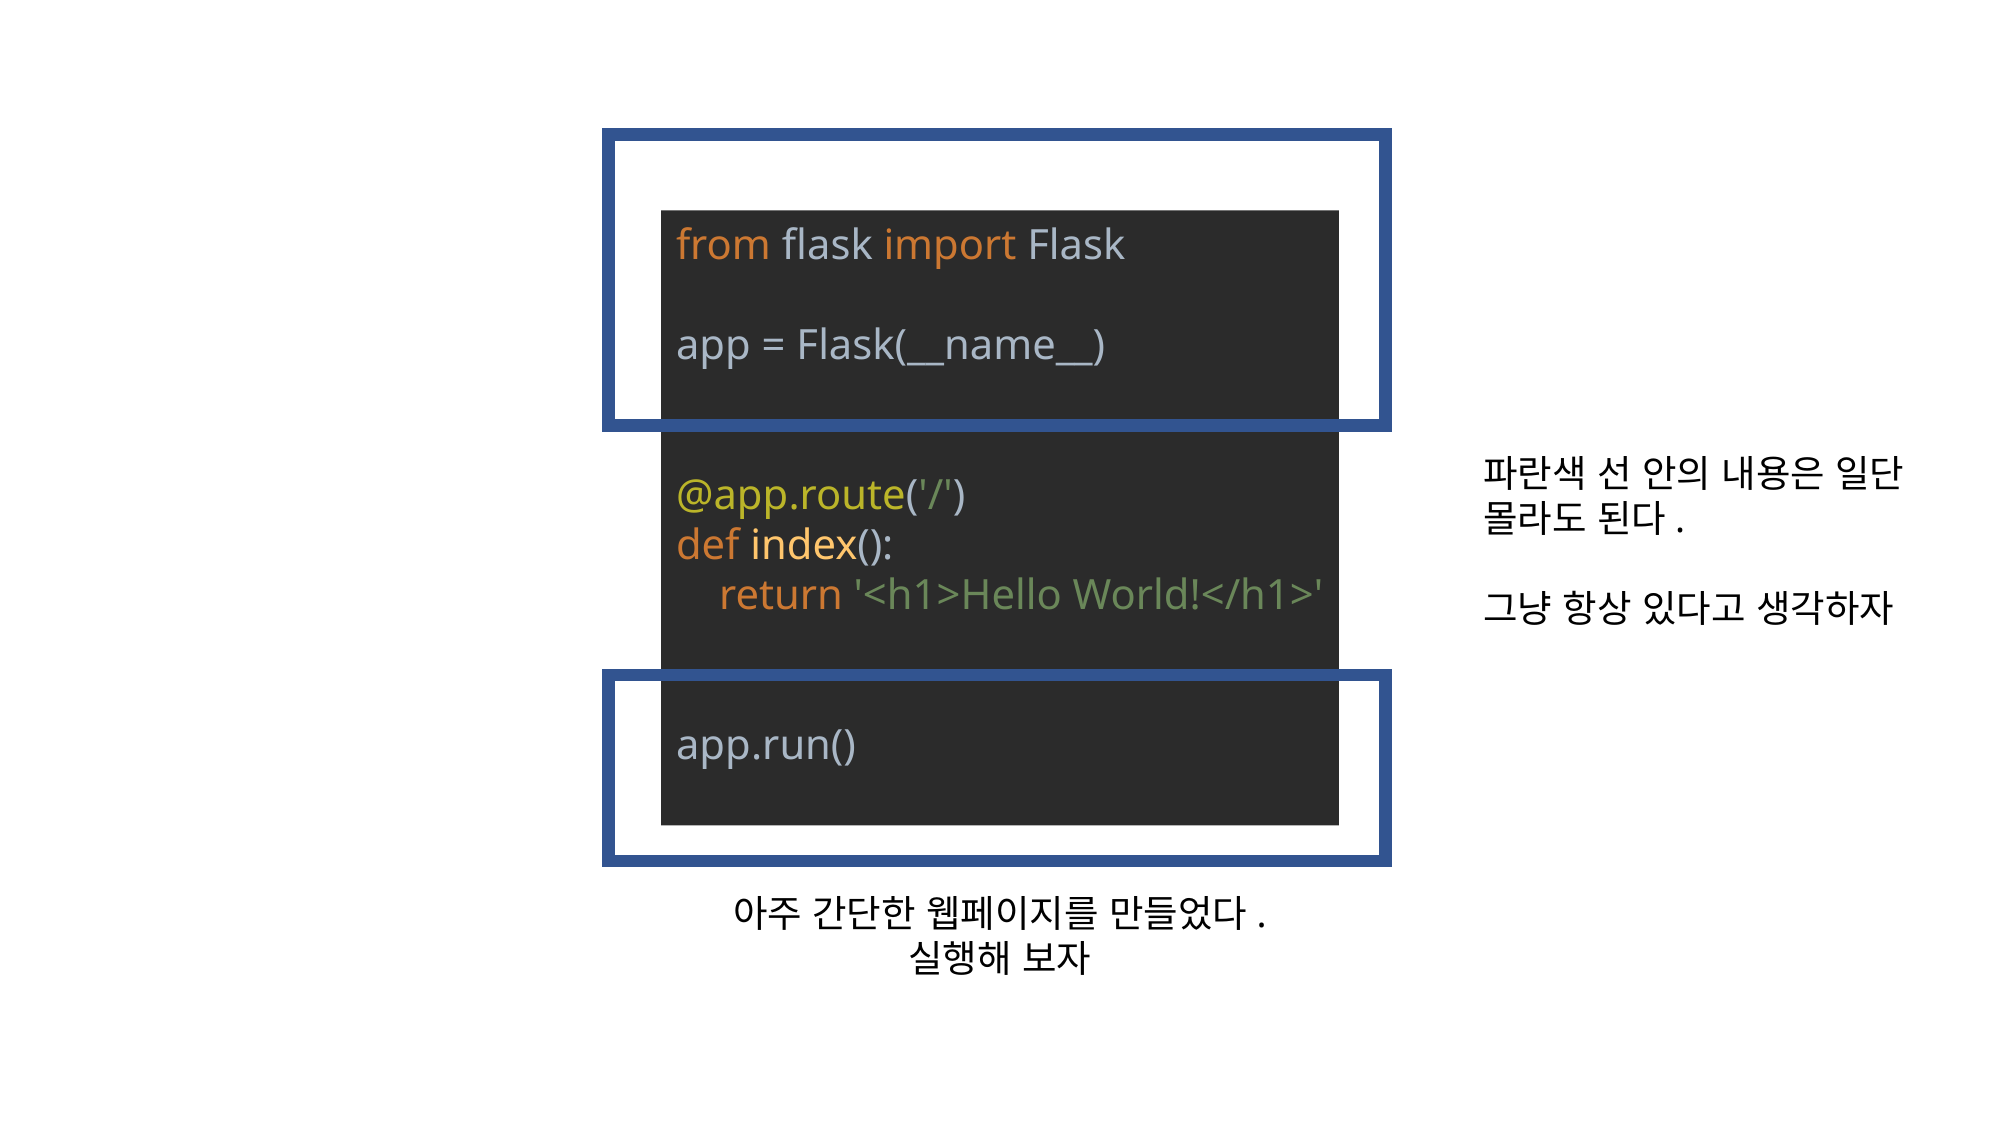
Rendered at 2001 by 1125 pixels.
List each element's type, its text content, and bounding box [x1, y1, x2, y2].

text_box [607, 674, 1387, 862]
text_box 파란색 선 안의 내용은 일단 몰라도 된다. 그냥 항상 있다고 생각하자 [1468, 442, 1968, 638]
text_box 아주 간단한 웹페이지를 만들었다. 실행해 보자 [557, 882, 1443, 988]
text_box [607, 133, 1387, 427]
text_box from flask import Flask app = Flask(__name__) @app.route('/') def index(): return '<h1>Hello World!</h1>' app.run() [661, 427, 1339, 674]
